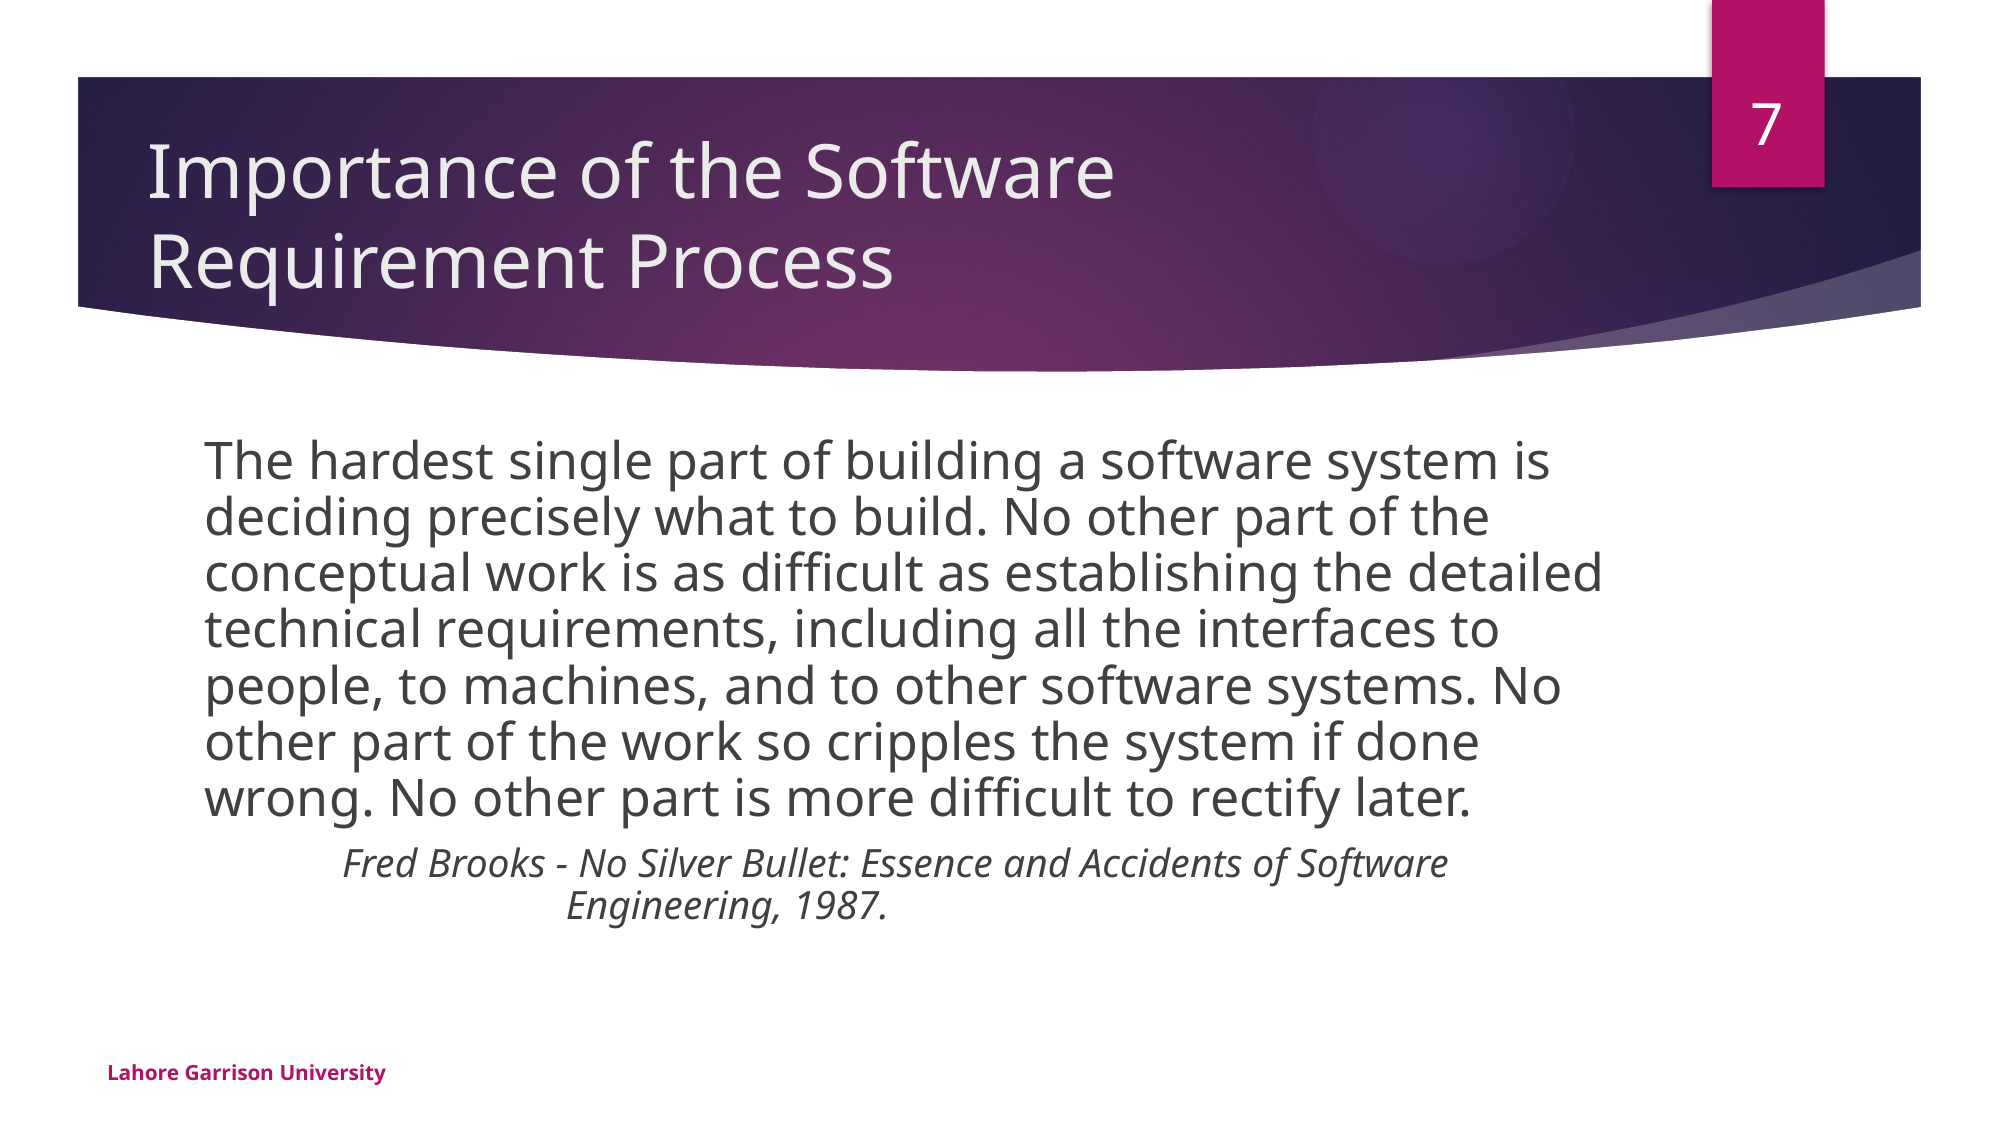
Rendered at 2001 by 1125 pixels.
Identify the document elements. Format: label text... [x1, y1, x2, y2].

title Importance of the Software Requirement Process [132, 155, 1570, 272]
list The hardest single part of building a software system is deciding precisely what to build. No other part of the conceptual work is as difficult as establishing the detailed technical requirements, including all the interfaces to people, to machines, and to other software systems. No other part of the work so cripples the system if done wrong. No other part is more difficult to rectify later. Fred Brooks - No Silver Bullet: Essence and Accidents of Software Engineering, 1987. [189, 427, 1638, 988]
slide_number 7 [1698, 48, 1836, 175]
footer Lahore Garrison University [92, 1048, 726, 1099]
